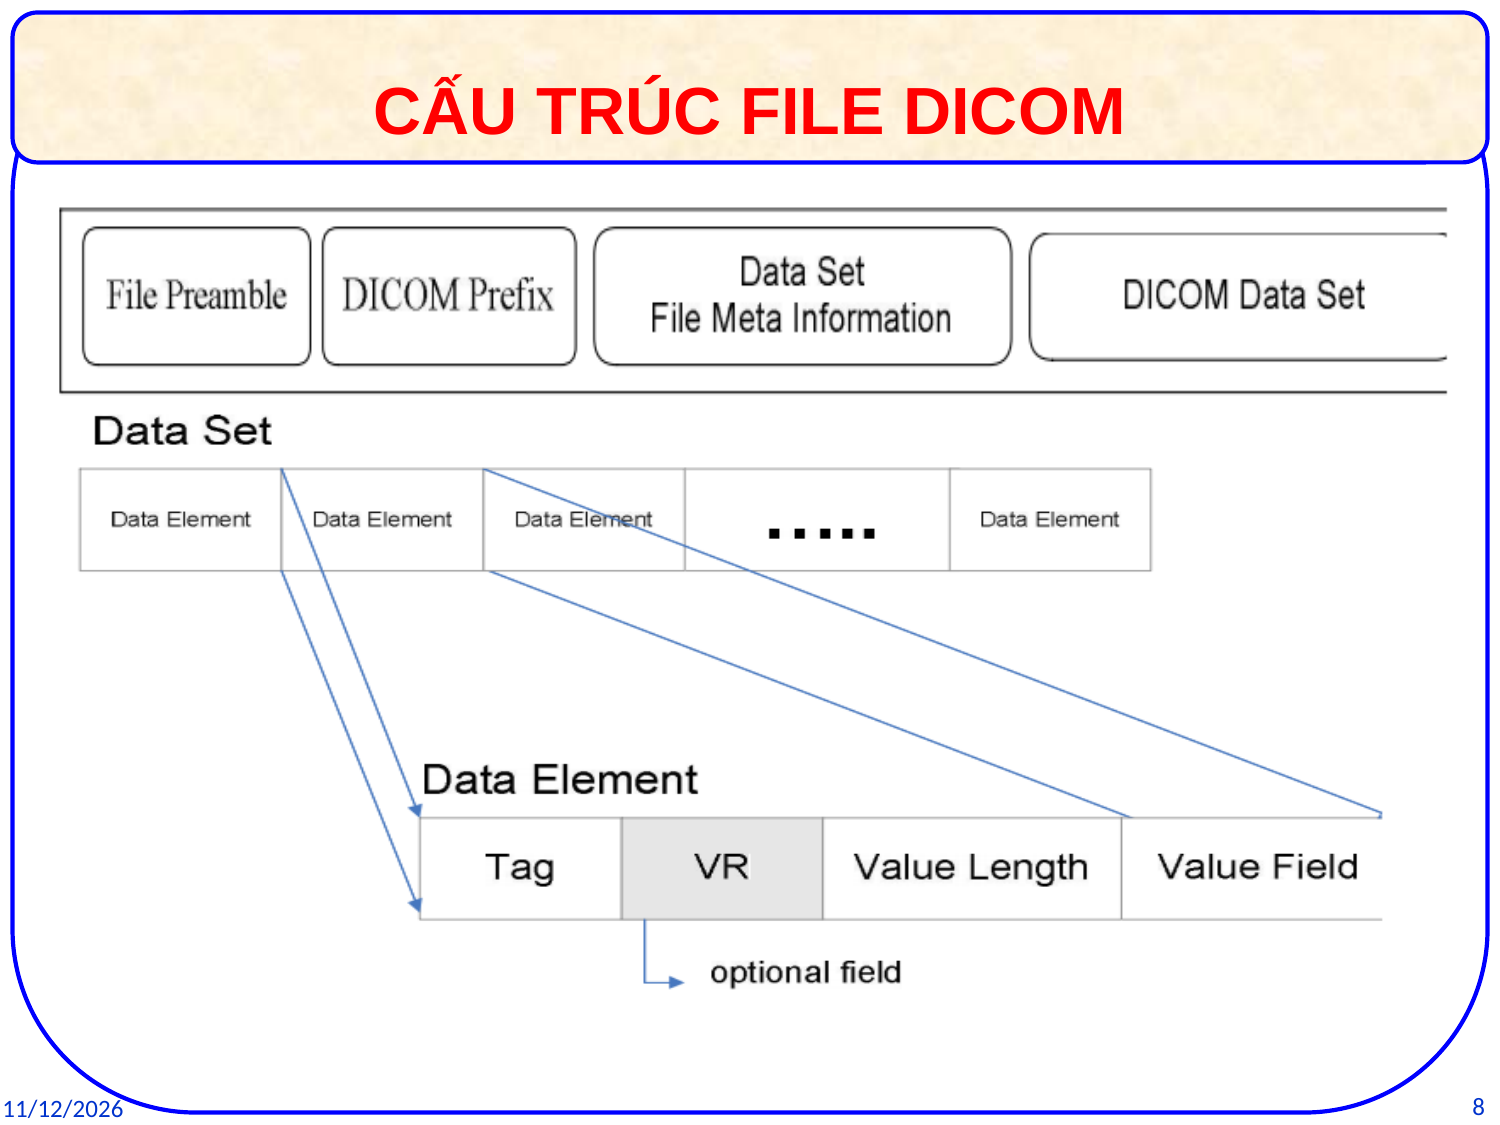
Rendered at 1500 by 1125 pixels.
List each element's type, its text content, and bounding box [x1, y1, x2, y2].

text_box CẤU TRÚC FILE DICOM [10, 10, 1490, 165]
picture [37, 187, 1463, 1001]
slide_number 8 [1149, 1074, 1500, 1125]
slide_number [0, 1077, 338, 1125]
